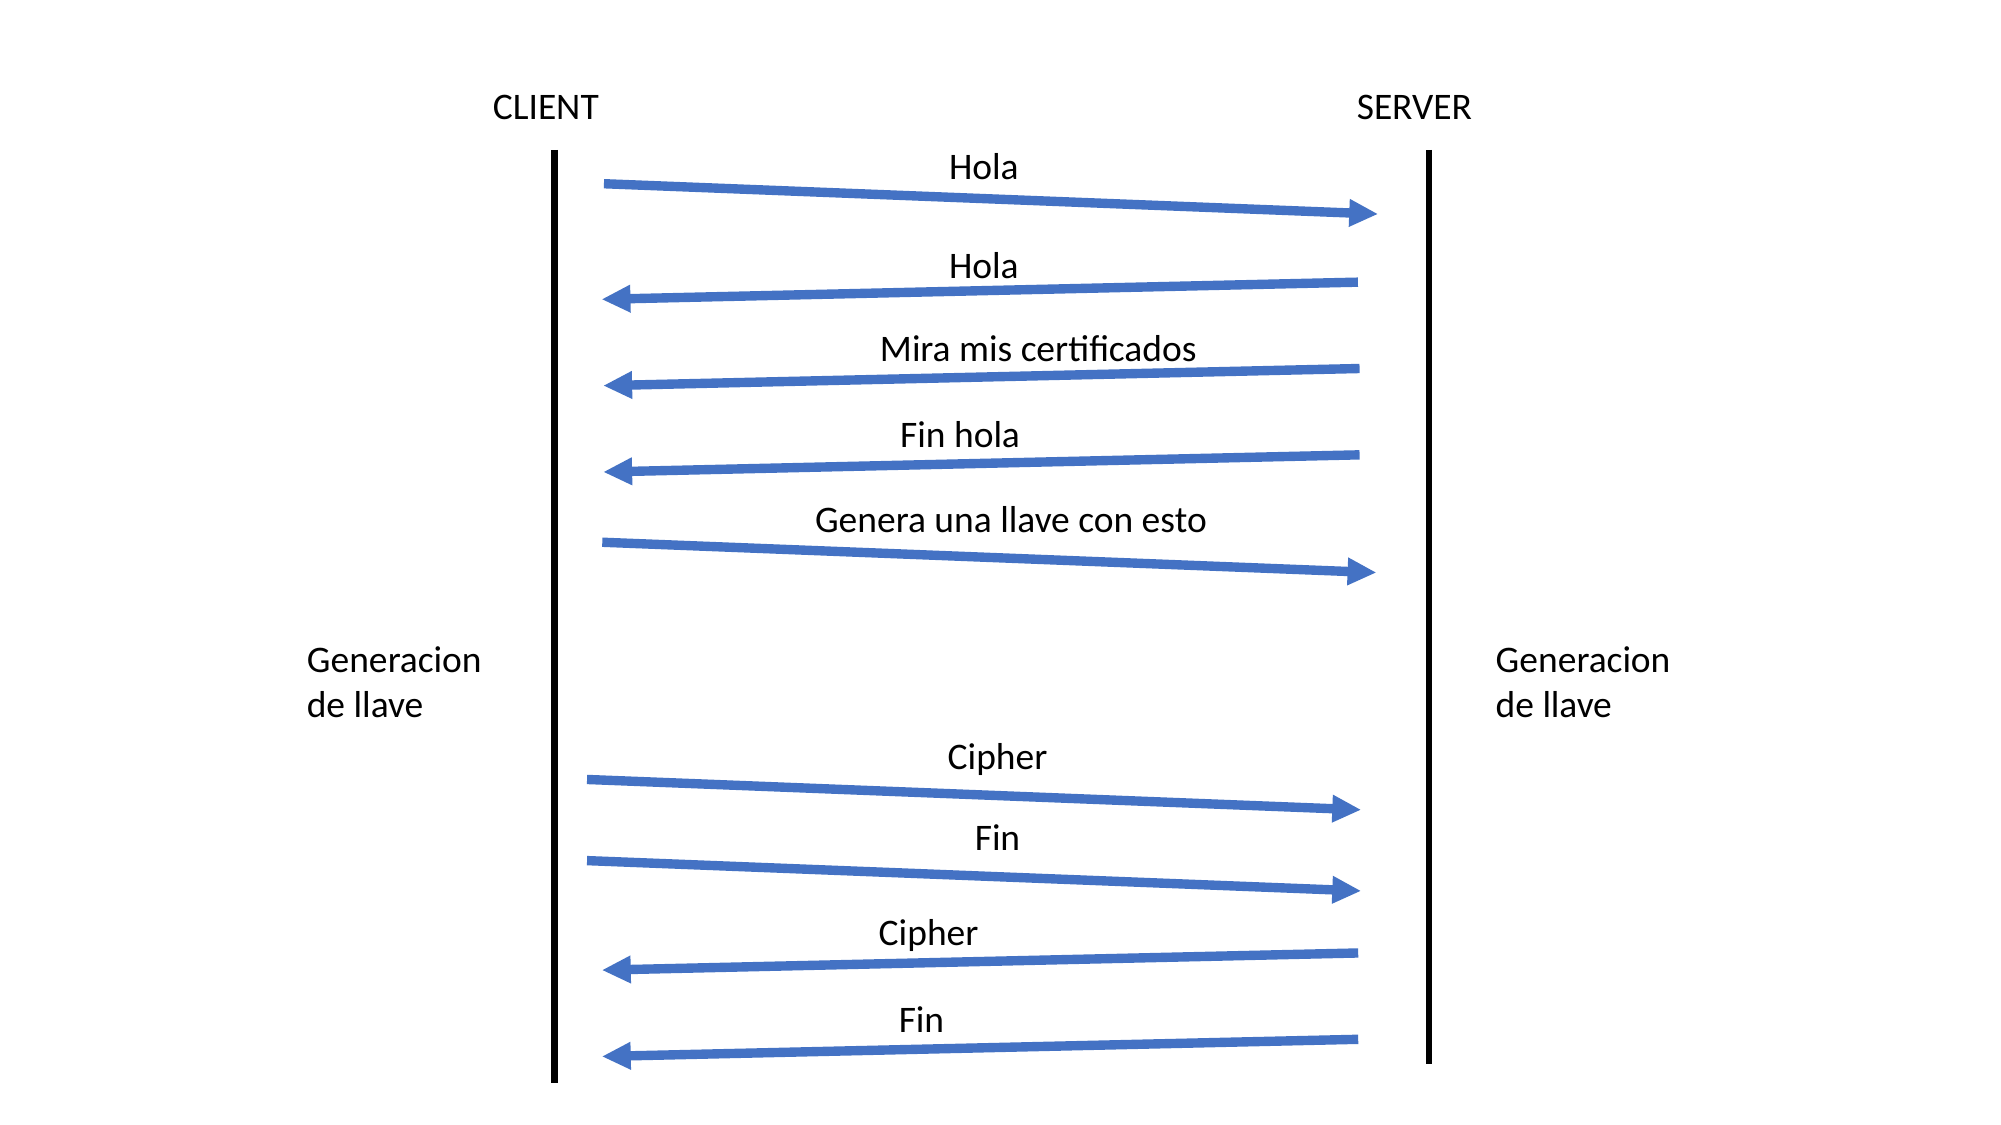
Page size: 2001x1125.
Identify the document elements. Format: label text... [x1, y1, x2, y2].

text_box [587, 779, 1361, 810]
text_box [602, 1039, 1359, 1057]
text_box Cipher [863, 900, 1217, 952]
text_box Hola [934, 233, 1247, 282]
text_box CLIENT [478, 74, 790, 135]
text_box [603, 368, 1360, 386]
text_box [603, 454, 1360, 472]
text_box Fin hola [885, 402, 1198, 454]
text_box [602, 952, 1359, 971]
text_box Fin [884, 987, 1196, 1039]
text_box Genera una llave con esto [800, 487, 1226, 542]
text_box Hola [934, 135, 1247, 183]
text_box Mira mis certificados [865, 316, 1218, 368]
text_box Fin [785, 810, 1211, 860]
text_box SERVER [1342, 74, 1654, 135]
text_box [587, 860, 1361, 891]
text_box Cipher [785, 724, 1211, 779]
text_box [602, 542, 1376, 573]
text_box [603, 183, 1378, 215]
text_box Generacion de llave [292, 627, 508, 733]
text_box Generacion de llave [1480, 627, 1697, 733]
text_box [602, 282, 1358, 300]
